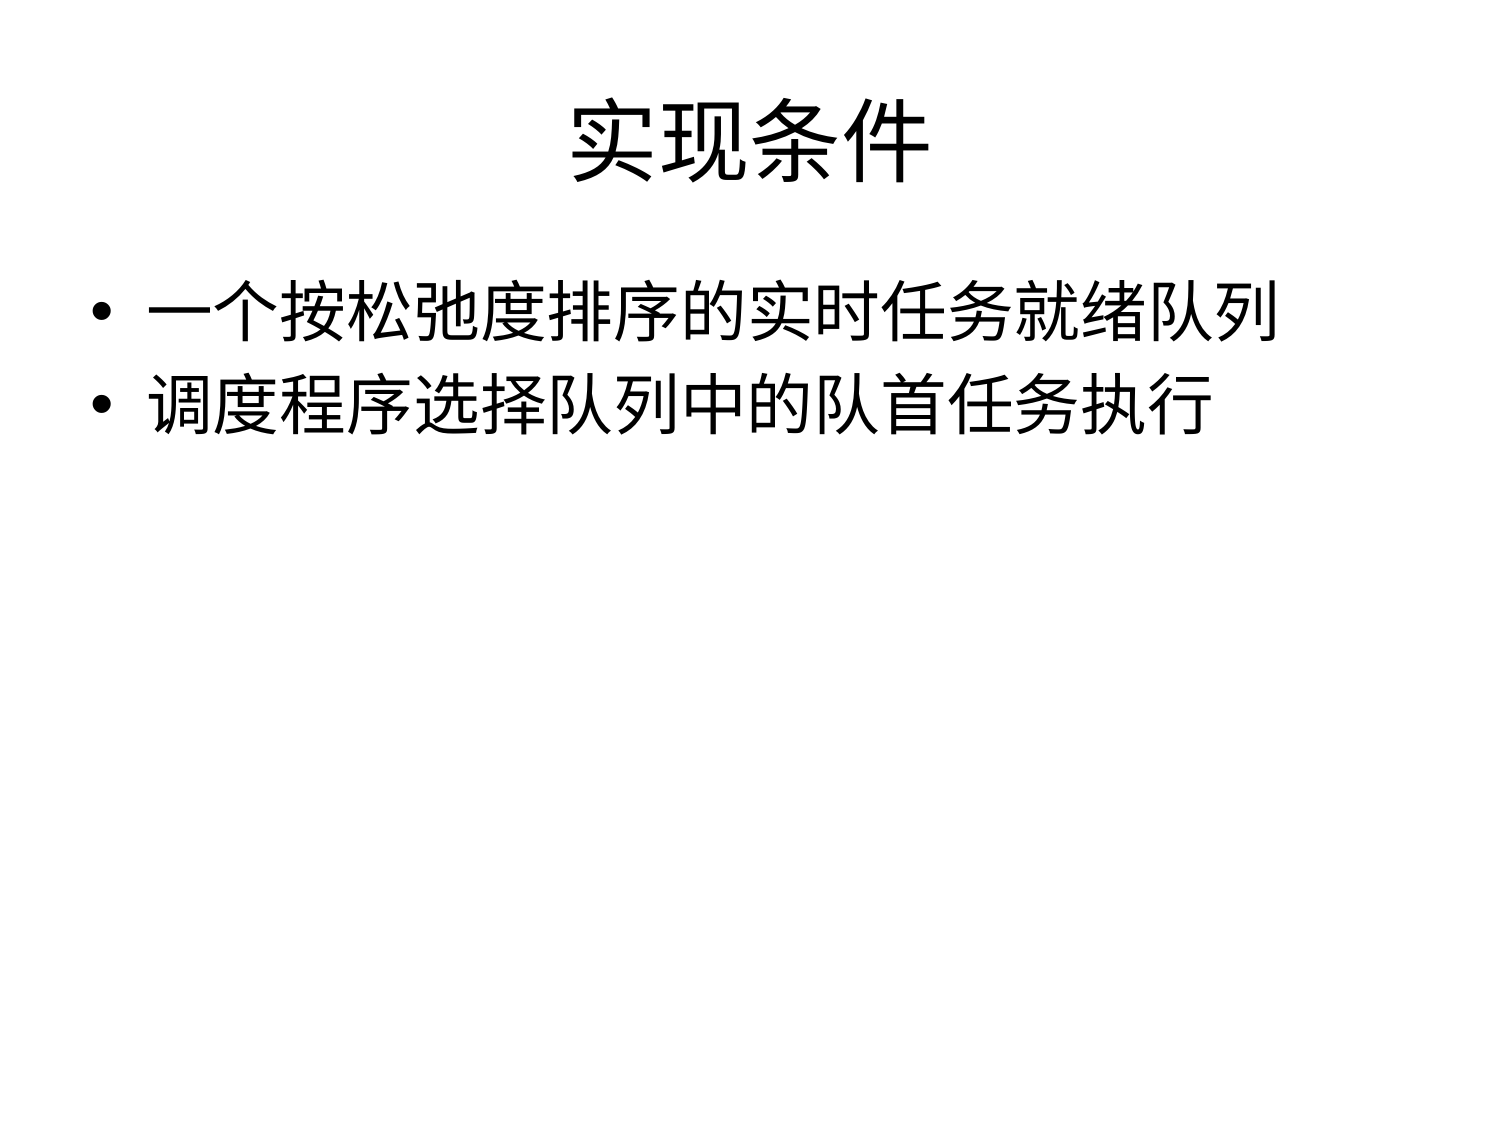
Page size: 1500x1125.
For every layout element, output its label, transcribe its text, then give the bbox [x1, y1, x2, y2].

title 实现条件 [75, 45, 1425, 233]
list 一个按松弛度排序的实时任务就绪队列 调度程序选择队列中的队首任务执行 [75, 262, 1425, 1005]
